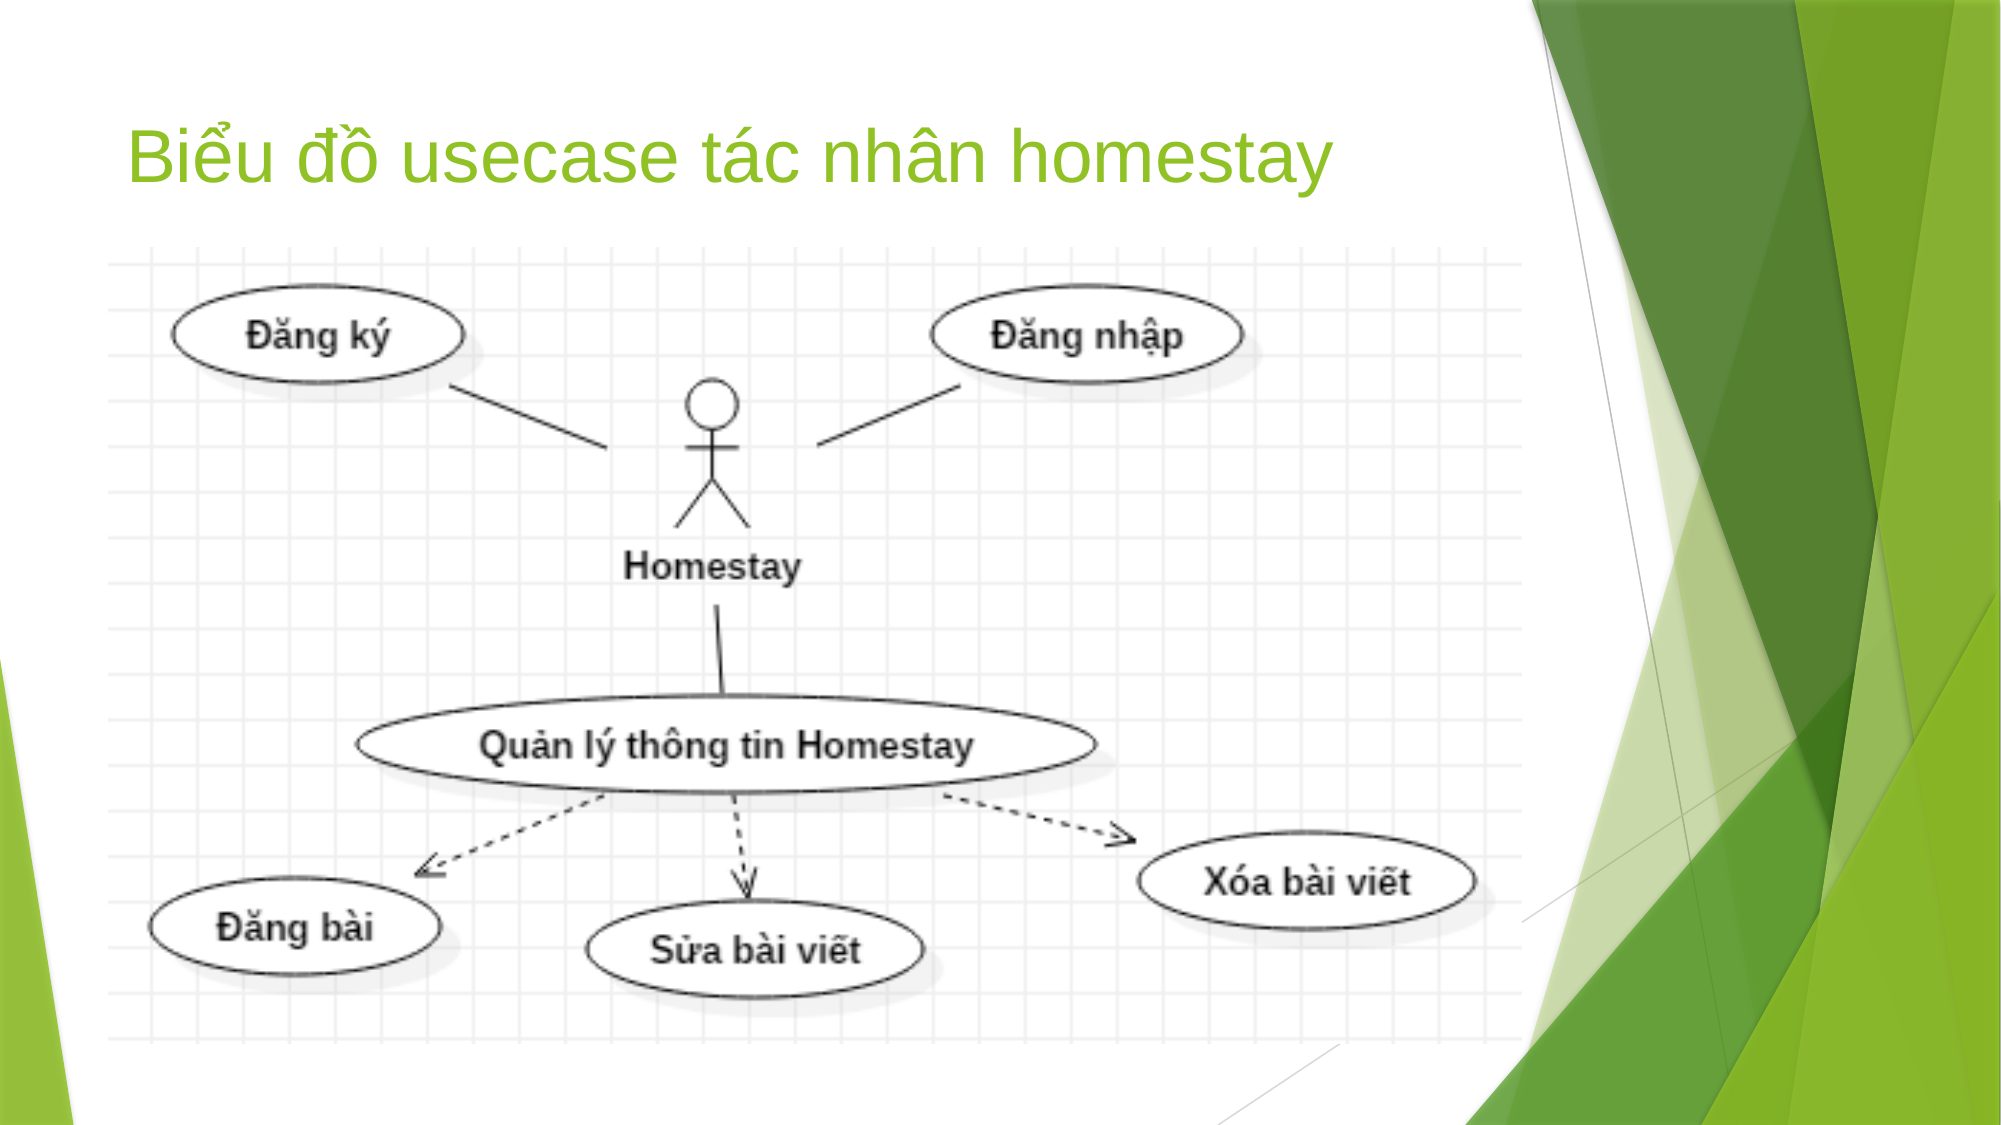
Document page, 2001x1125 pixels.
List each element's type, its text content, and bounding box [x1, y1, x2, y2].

title Biểu đồ usecase tác nhân homestay [111, 99, 1522, 247]
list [108, 247, 1522, 1044]
